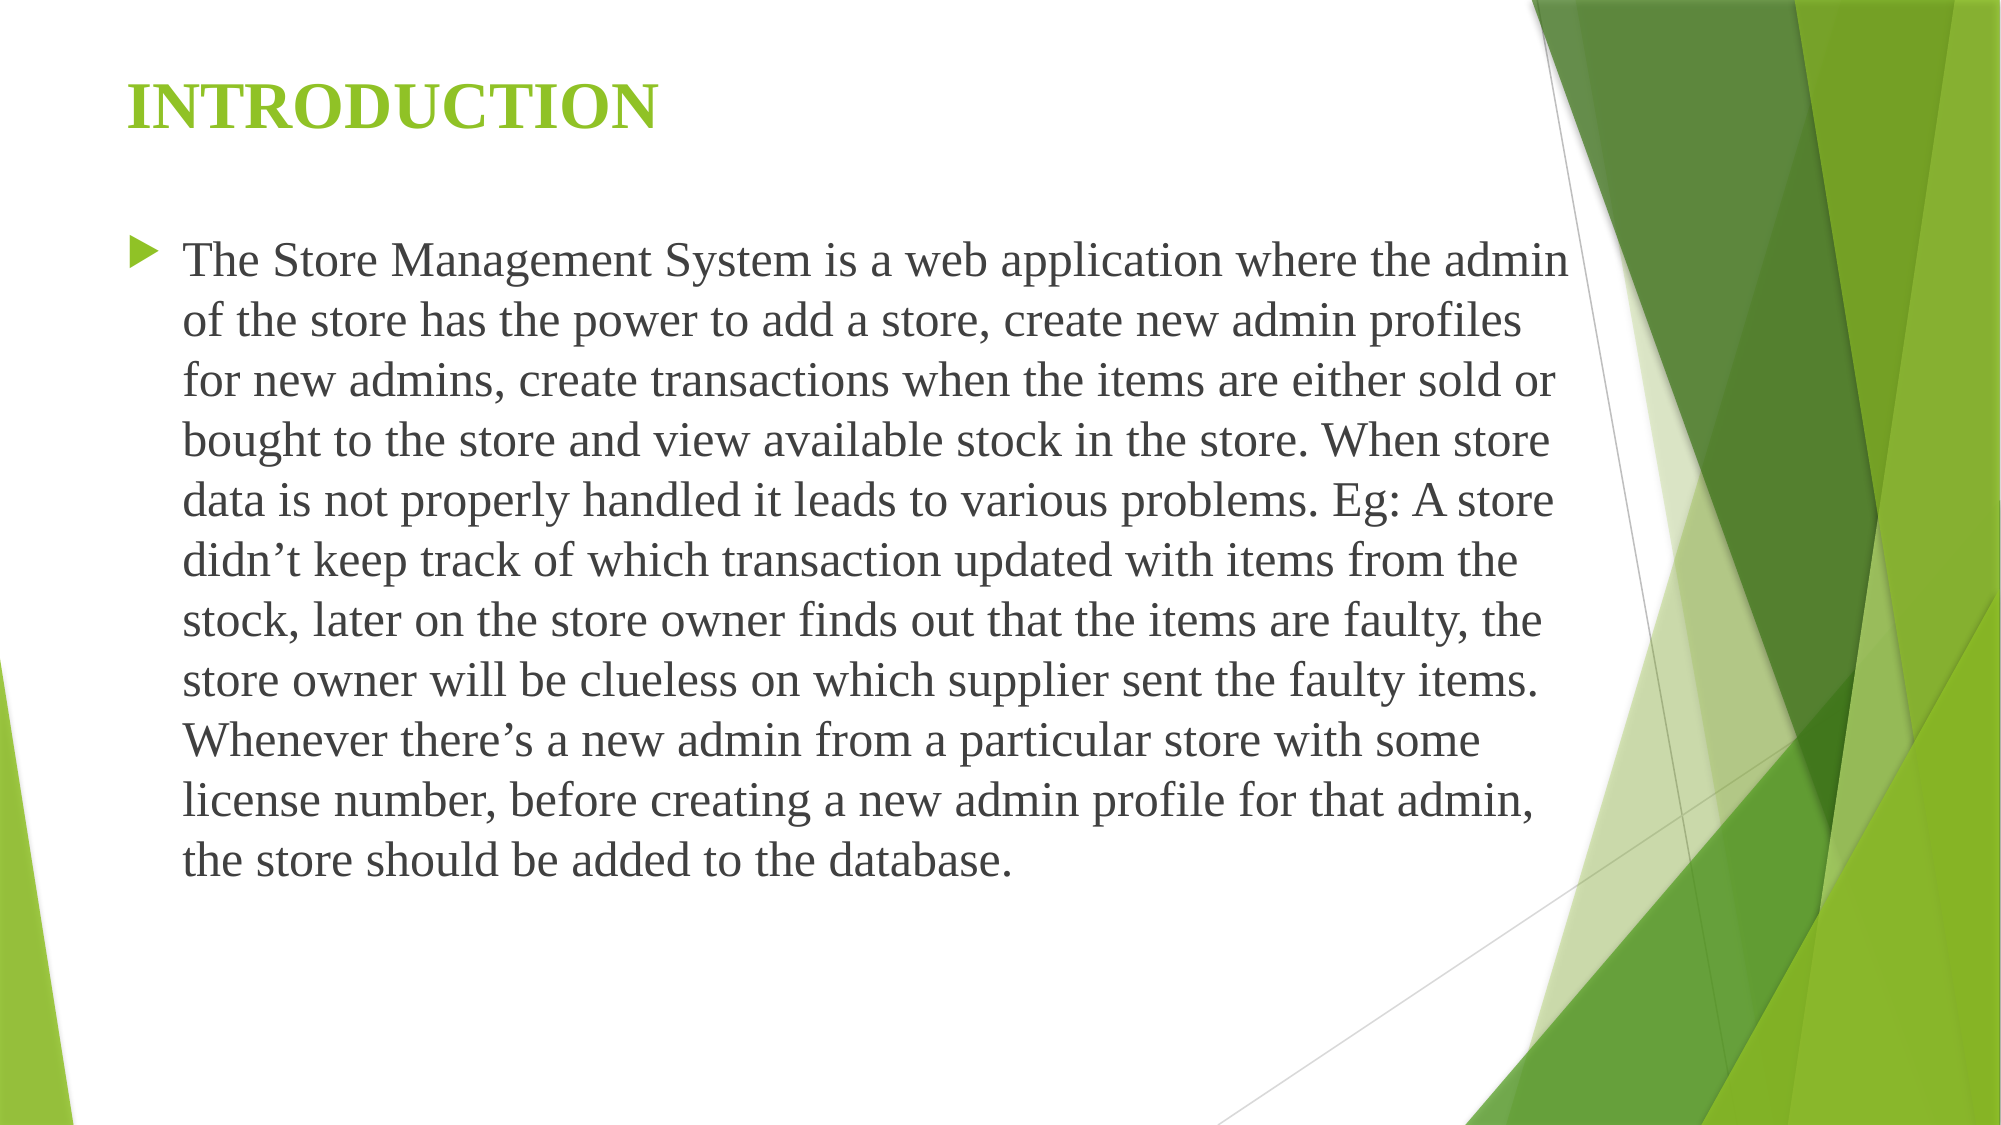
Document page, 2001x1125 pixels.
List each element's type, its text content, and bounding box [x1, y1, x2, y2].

title INTRODUCTION [111, 54, 1522, 219]
list The Store Management System is a web application where the admin of the store has the power to add a store, create new admin profiles for new admins, create transactions when the items are either sold or bought to the store and view available stock in the store. When store data is not properly handled it leads to various problems. Eg: A store didn’t keep track of which transaction updated with items from the stock, later on the store owner finds out that the items are faulty, the store owner will be clueless on which supplier sent the faulty items. Whenever there’s a new admin from a particular store with some license number, before creating a new admin profile for that admin, the store should be added to the database. [111, 219, 1591, 1029]
